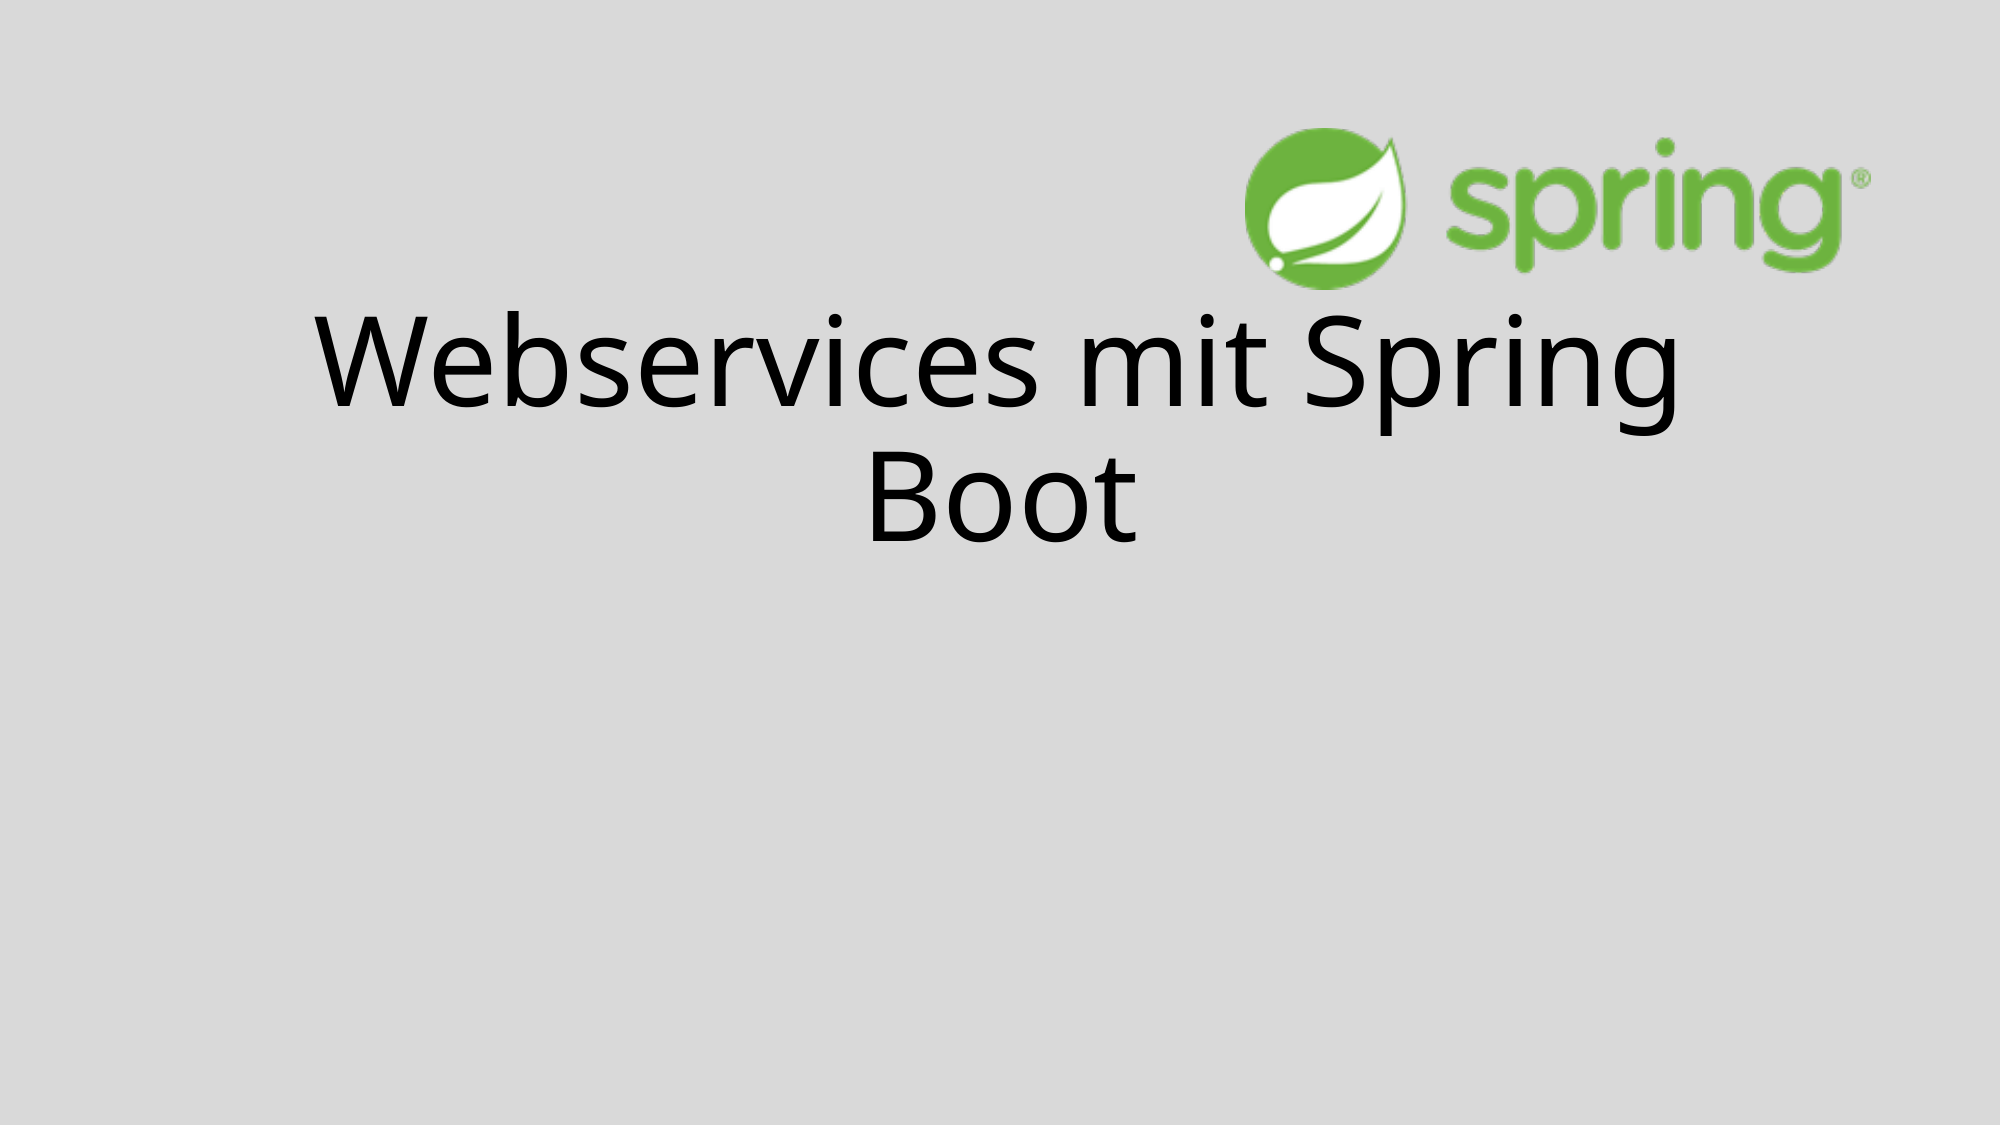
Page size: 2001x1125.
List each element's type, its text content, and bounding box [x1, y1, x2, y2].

picture [1245, 128, 1871, 290]
title Webservices mit Spring Boot [249, 184, 1750, 576]
